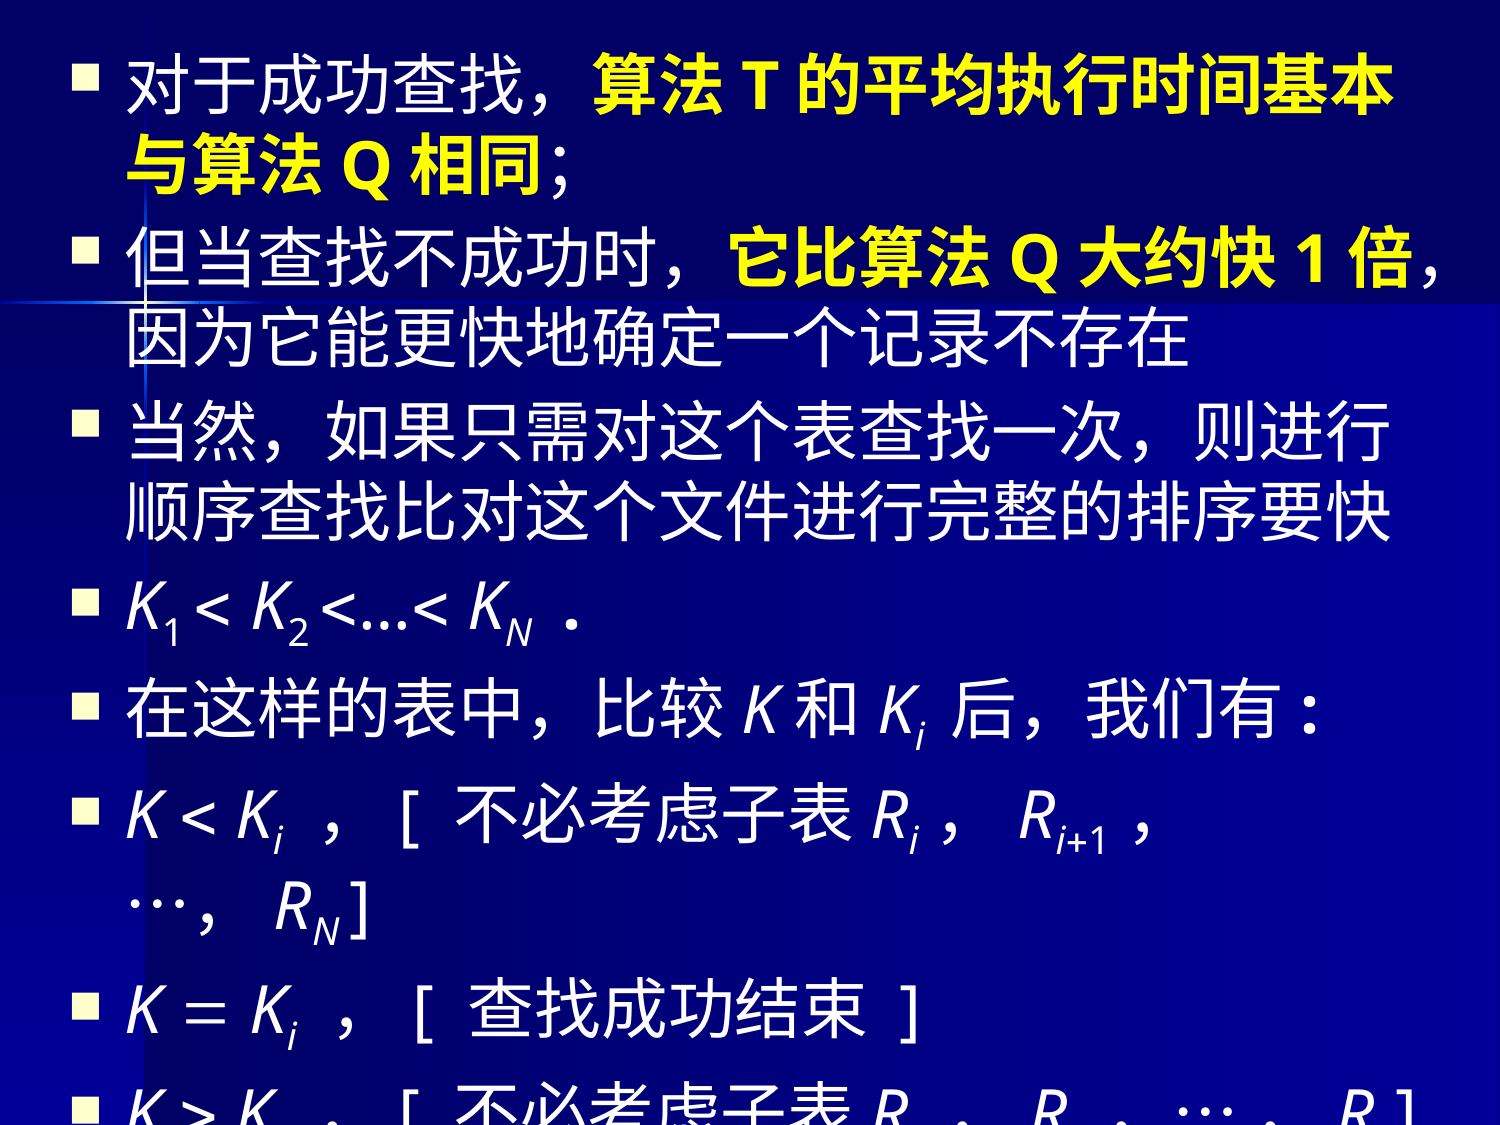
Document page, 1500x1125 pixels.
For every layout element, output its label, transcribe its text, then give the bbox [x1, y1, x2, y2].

list 对于成功查找，算法T的平均执行时间基本与算法Q相同； 但当查找不成功时，它比算法Q大约快1倍，因为它能更快地确定一个记录不存在 当然，如果只需对这个表查找一次，则进行顺序查找比对这个文件进行完整的排序要快 K1  K2 … KN . 在这样的表中，比较K和Ki 后，我们有: K  Ki ，[ 不必考虑子表Ri，Ri1，…，RN ] K  Ki ，[ 查找成功结束 ] K  Ki ，[ 不必考虑子表R1，R2，… ，Ri ] [52, 35, 1442, 1048]
